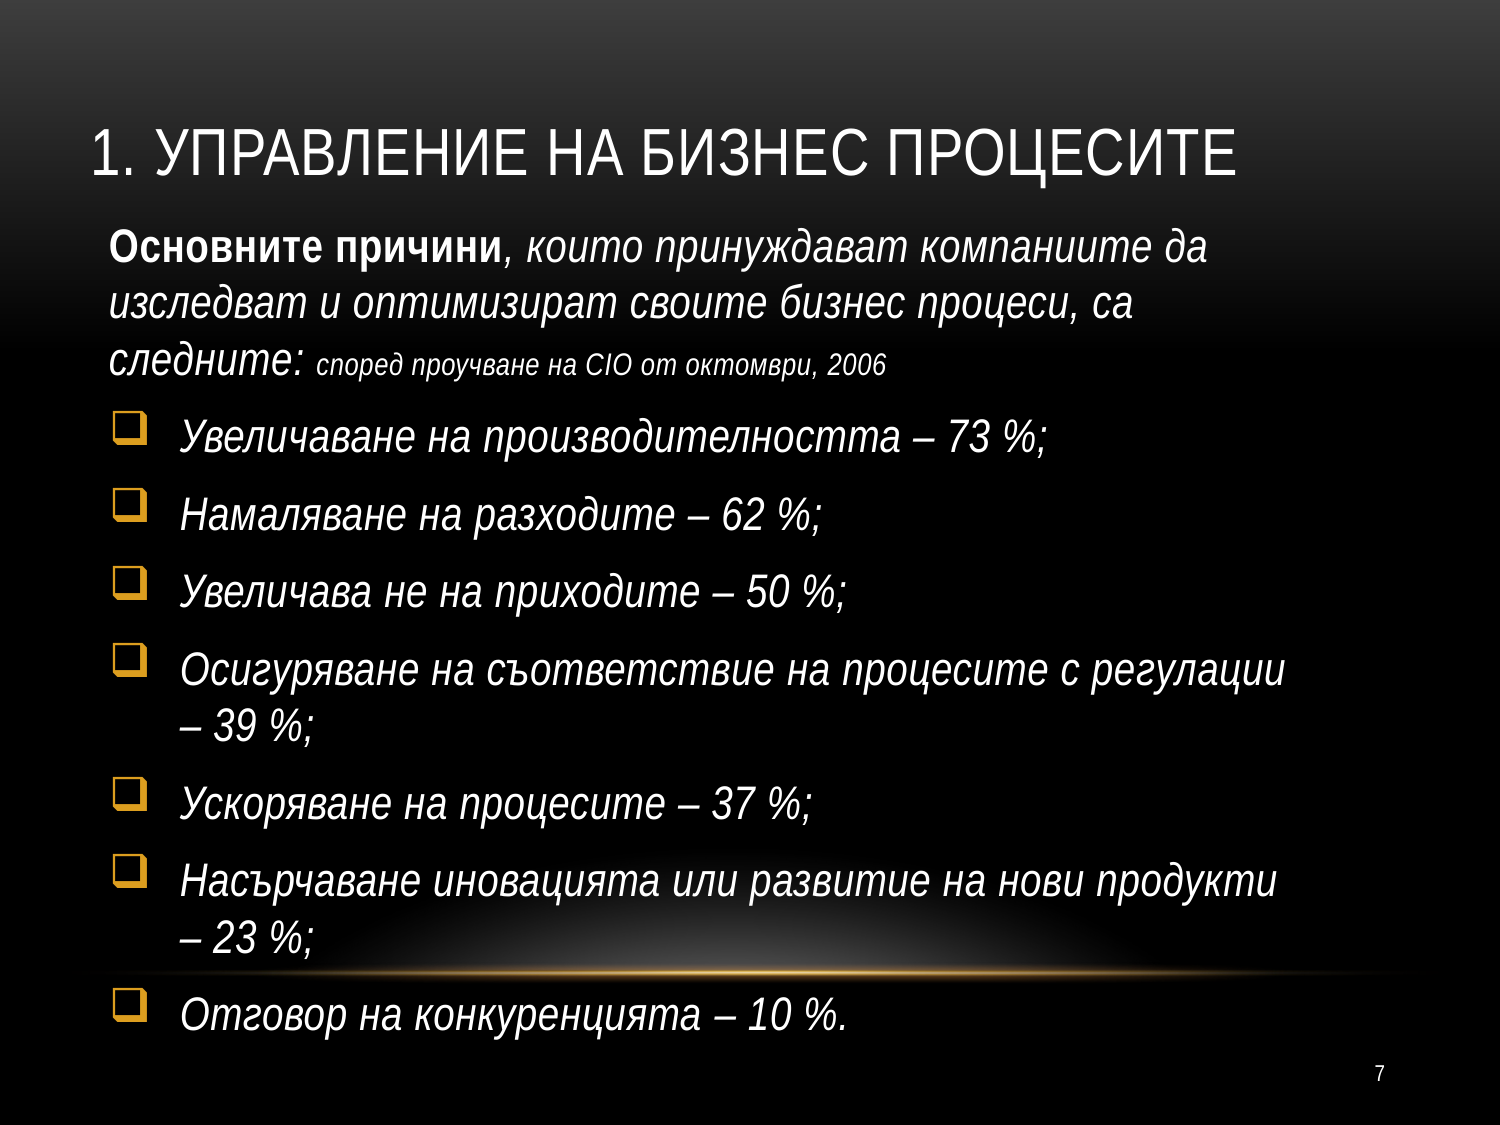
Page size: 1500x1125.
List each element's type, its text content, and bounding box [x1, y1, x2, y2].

title 1. Управление на бизнес процесите [75, 45, 1325, 197]
list Основните причини, които принуждават компаниите да изследват и оптимизират своите бизнес процеси, са следните: според проучване на CIO от октомври, 2006 Увеличаване на производителността – 73 %; Намаляване на разходите – 62 %; Увеличава не на приходите – 50 %; Осигуряване на съответствие на процесите с регулации – 39 %; Ускоряване на процесите – 37 %; Насърчаване иновацията или развитие на нови продукти – 23 %; Отговор на конкуренцията – 10 %. [75, 208, 1325, 1050]
picture [0, 0, 1500, 1125]
slide_number 7 [1237, 1042, 1400, 1103]
